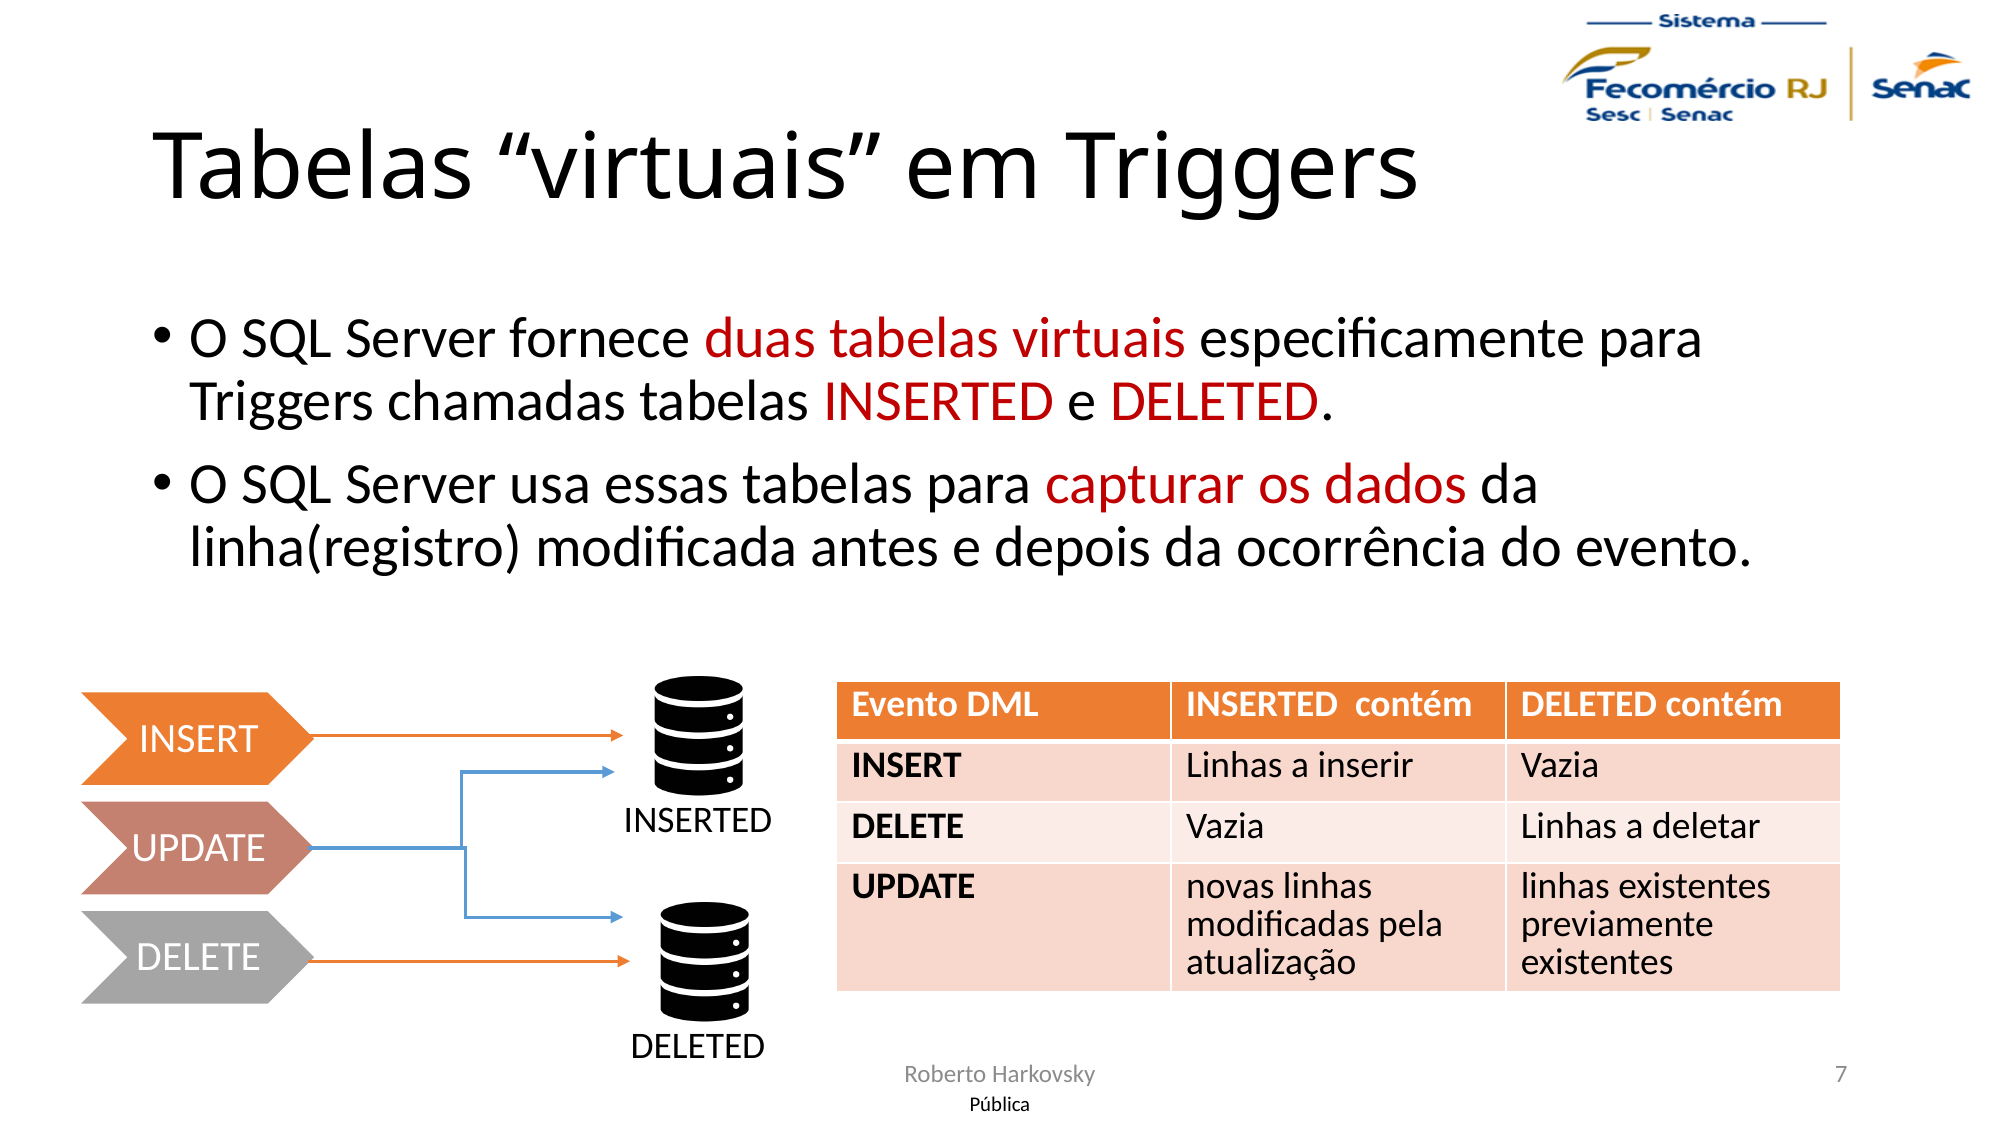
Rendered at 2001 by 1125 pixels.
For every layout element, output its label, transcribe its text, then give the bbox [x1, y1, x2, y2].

slide_number 7 [1412, 1042, 1863, 1103]
table_cell Linhas a deletar [1507, 803, 1840, 862]
table_cell Vazia [1507, 744, 1840, 801]
table_cell linhas existentes previamente existentes [1507, 864, 1840, 991]
table_header INSERTED contém [1172, 682, 1505, 739]
picture [1562, 14, 2000, 121]
table_header Evento DML [837, 682, 1170, 739]
table_cell UPDATE [837, 864, 1170, 991]
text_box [307, 847, 624, 918]
table_cell INSERT [837, 744, 1170, 801]
title Tabelas “virtuais” em Triggers [137, 59, 1863, 278]
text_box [0, 690, 417, 1006]
table_cell Linhas a inserir [1172, 744, 1505, 801]
table_cell Vazia [1172, 803, 1505, 862]
list O SQL Server fornece duas tabelas virtuais especificamente para Triggers chamadas tabelas INSERTED e DELETED. O SQL Server usa essas tabelas para capturar os dados da linha(registro) modificada antes e depois da ocorrência do evento. [137, 299, 1863, 693]
table_header DELETED contém [1507, 682, 1840, 739]
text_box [307, 771, 615, 847]
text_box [607, 660, 789, 849]
table_cell DELETE [837, 803, 1170, 862]
table_cell novas linhas modificadas pela atualização [1172, 864, 1505, 991]
footer Roberto Harkovsky [662, 1042, 1338, 1103]
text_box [614, 886, 782, 1074]
